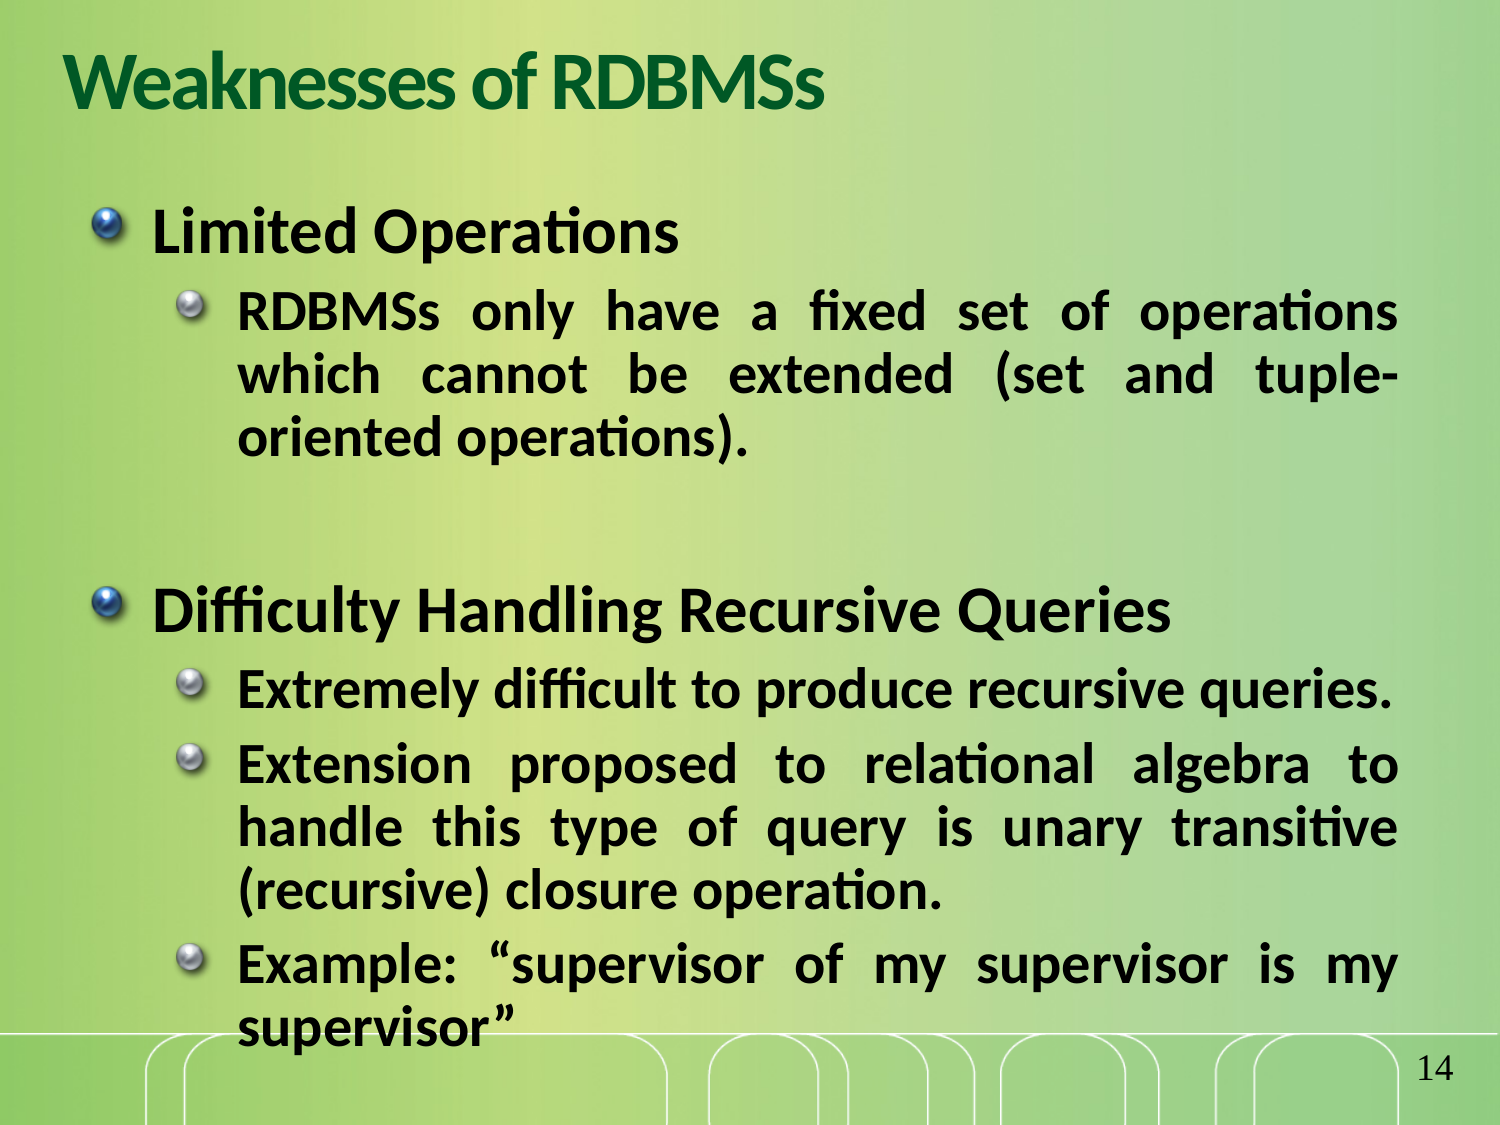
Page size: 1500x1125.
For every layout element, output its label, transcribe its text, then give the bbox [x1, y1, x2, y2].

list Limited Operations RDBMSs only have a fixed set of operations which cannot be extended (set and tuple-oriented operations). Difficulty Handling Recursive Queries Extremely difficult to produce recursive queries. Extension proposed to relational algebra to handle this type of query is unary transitive (recursive) closure operation. Example: “supervisor of my supervisor is my supervisor” [87, 196, 1400, 1023]
title Weaknesses of RDBMSs [62, 37, 1438, 129]
text_box 14 [1401, 1035, 1500, 1111]
picture [0, 0, 1500, 1125]
